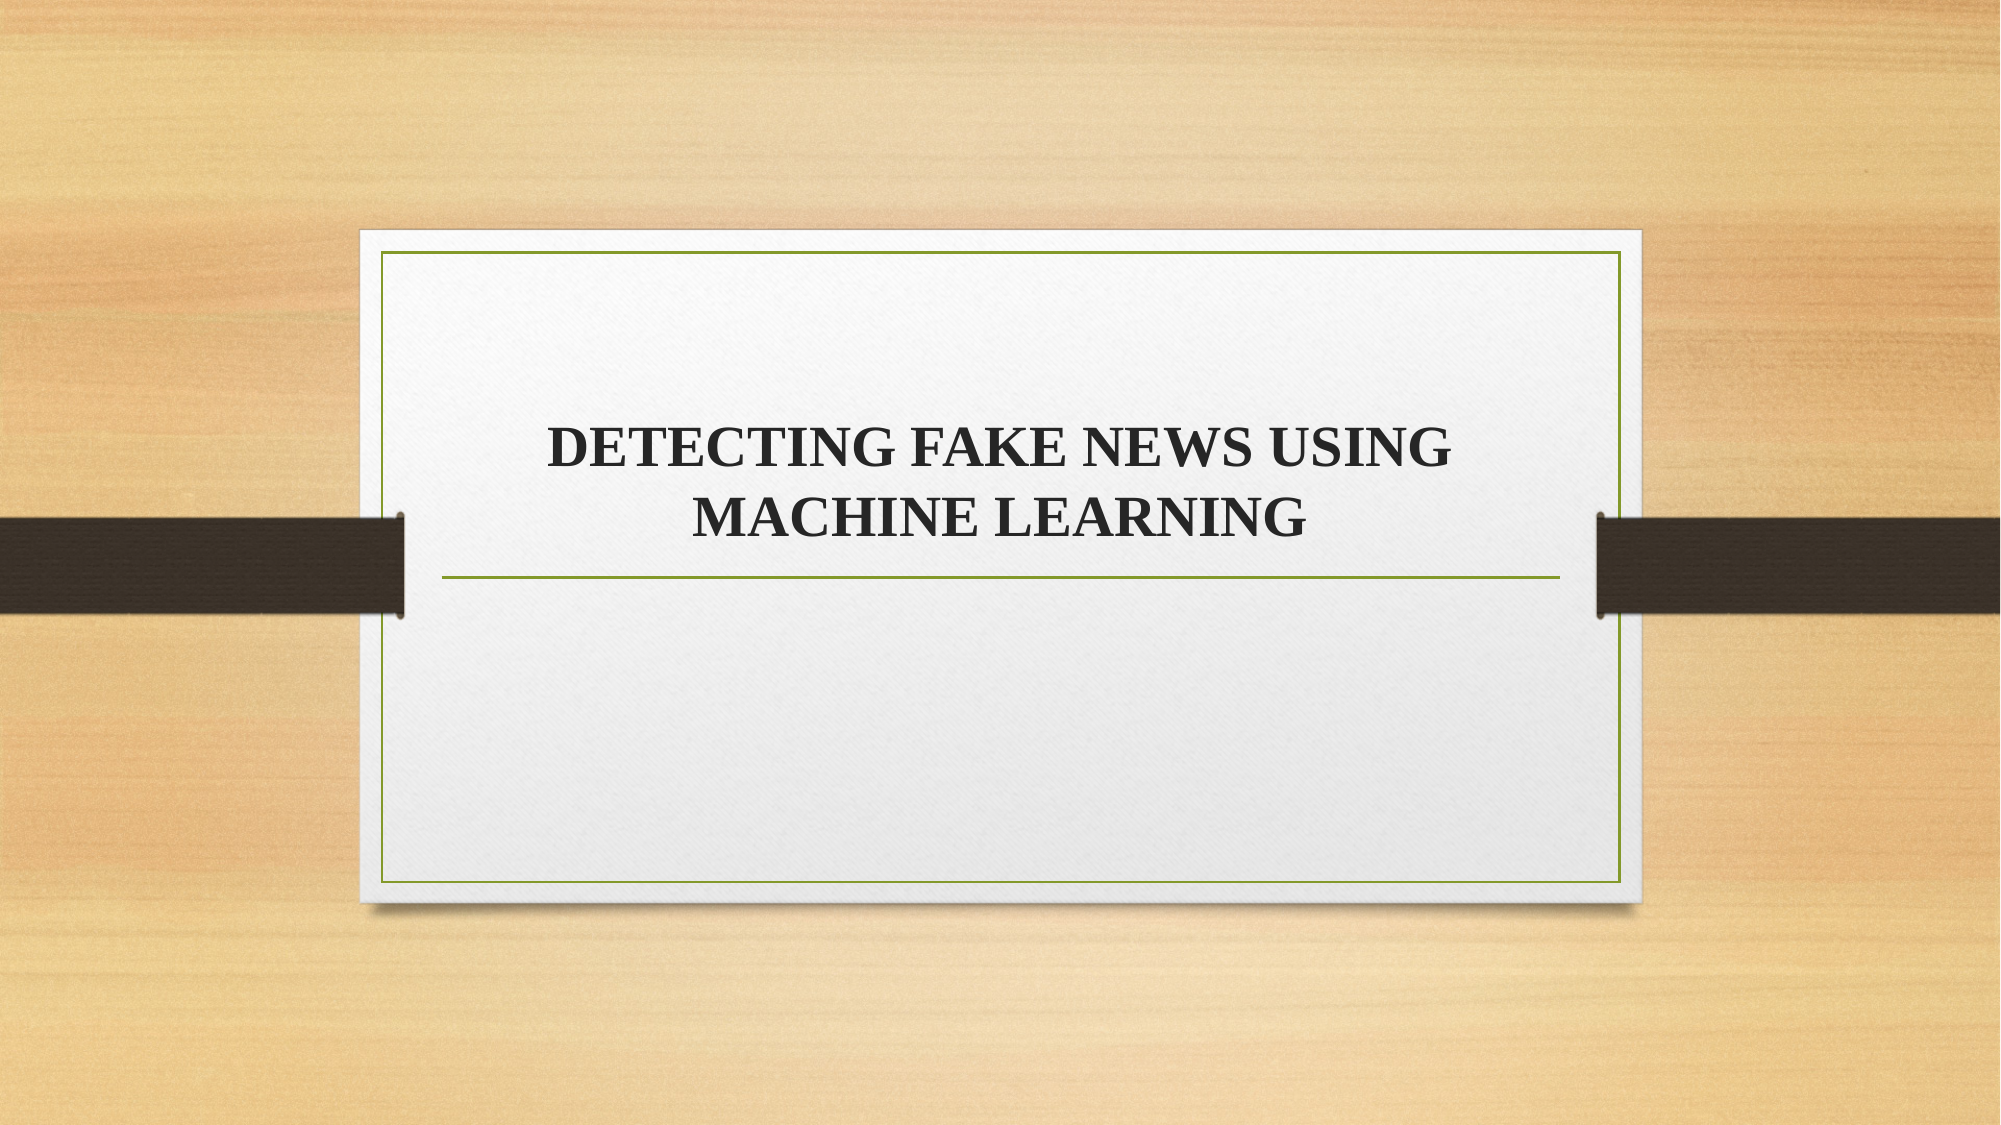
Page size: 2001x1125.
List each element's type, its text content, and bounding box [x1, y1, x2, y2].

title DETECTING FAKE NEWS USING MACHINE LEARNING [441, 306, 1560, 556]
picture [0, 0, 2001, 1125]
